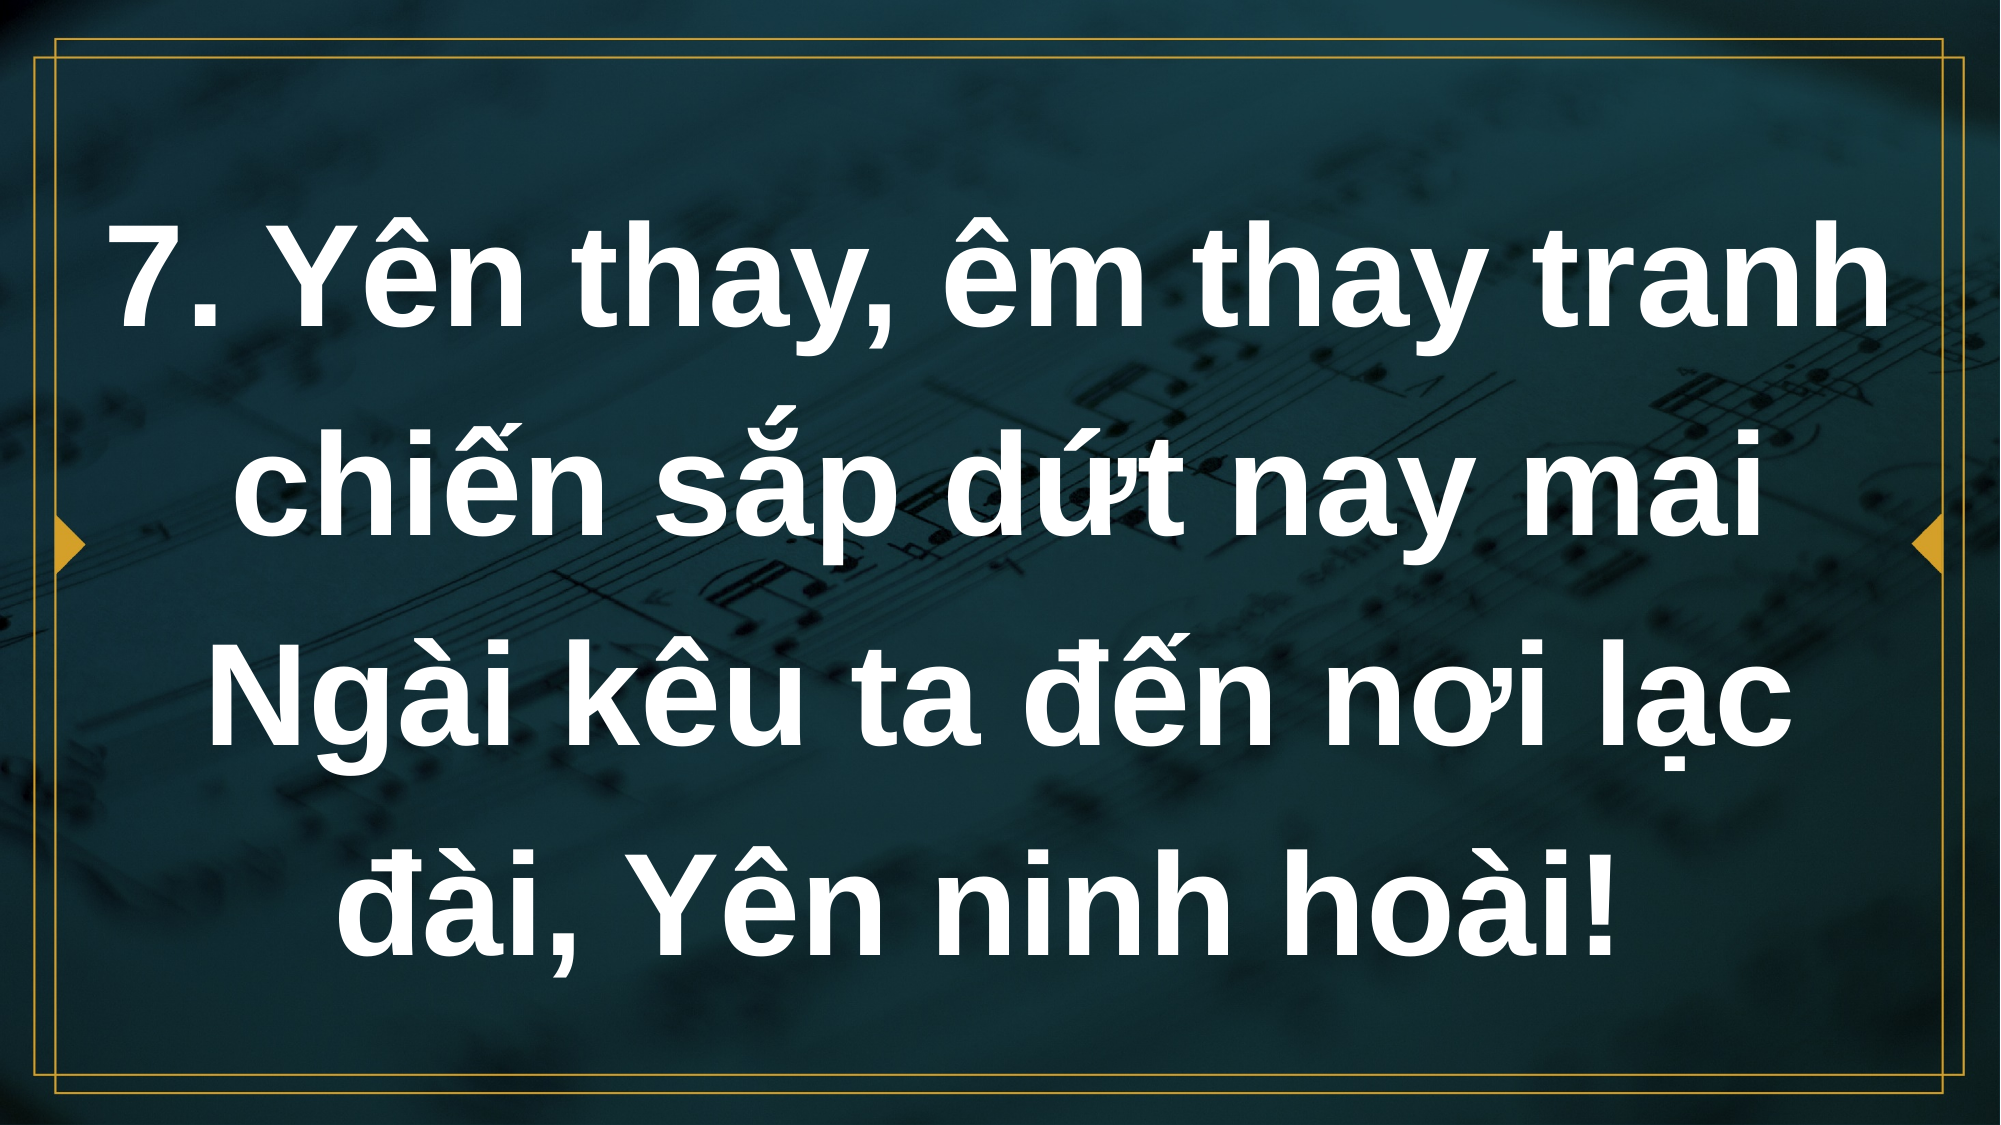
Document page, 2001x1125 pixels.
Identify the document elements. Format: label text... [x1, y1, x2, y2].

picture [0, 0, 2000, 1125]
title 7. Yên thay, êm thay tranh chiến sắp dứt nay mai Ngài kêu ta đến nơi lạc đài, Yên ninh hoài! [55, 53, 1945, 1077]
